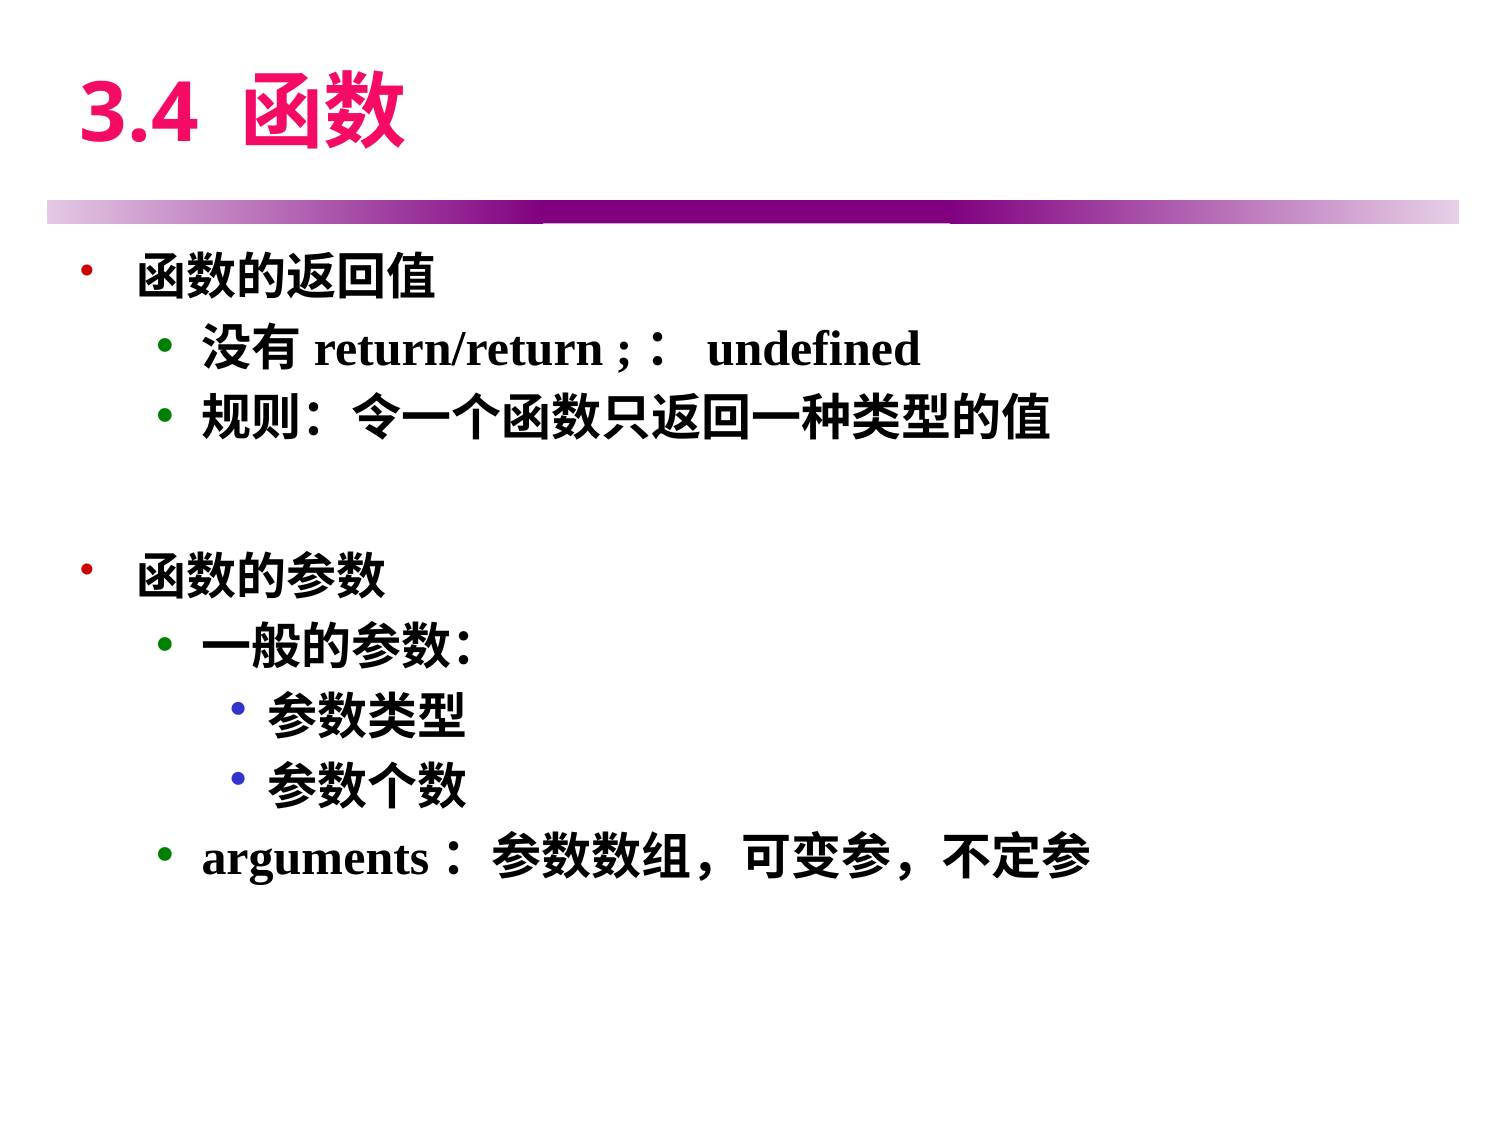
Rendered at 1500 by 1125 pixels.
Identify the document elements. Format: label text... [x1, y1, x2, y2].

list 函数的返回值 没有return/return ;：undefined 规则：令一个函数只返回一种类型的值 函数的参数 一般的参数： 参数类型 参数个数 arguments：参数数组，可变参，不定参 [64, 237, 1447, 1071]
title 3.4 函数 [64, 24, 1424, 193]
